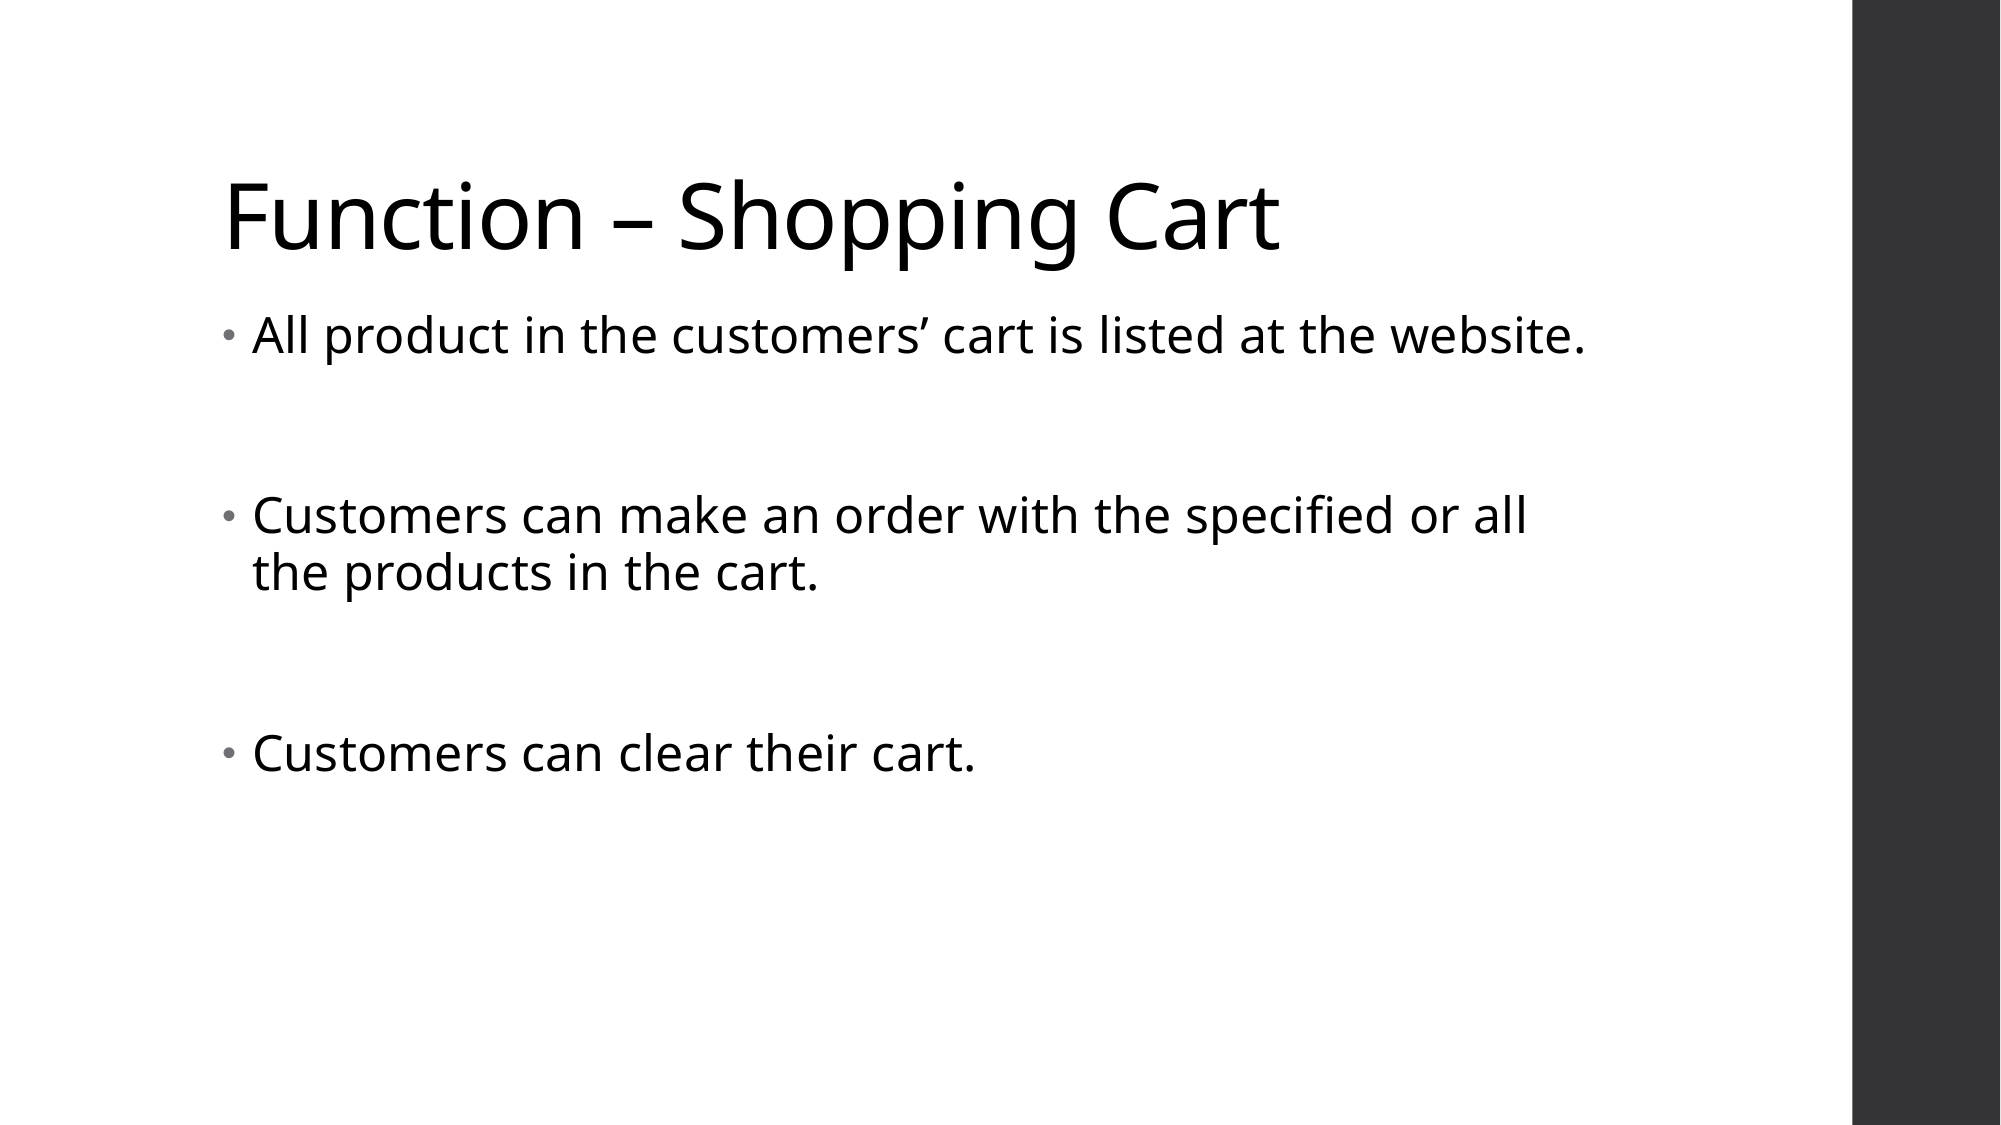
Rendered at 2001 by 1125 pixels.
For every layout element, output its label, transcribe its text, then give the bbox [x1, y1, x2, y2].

title Function – Shopping Cart [206, 60, 1797, 278]
list All product in the customers’ cart is listed at the website. Customers can make an order with the specified or all the products in the cart. Customers can clear their cart. [206, 299, 1617, 1014]
